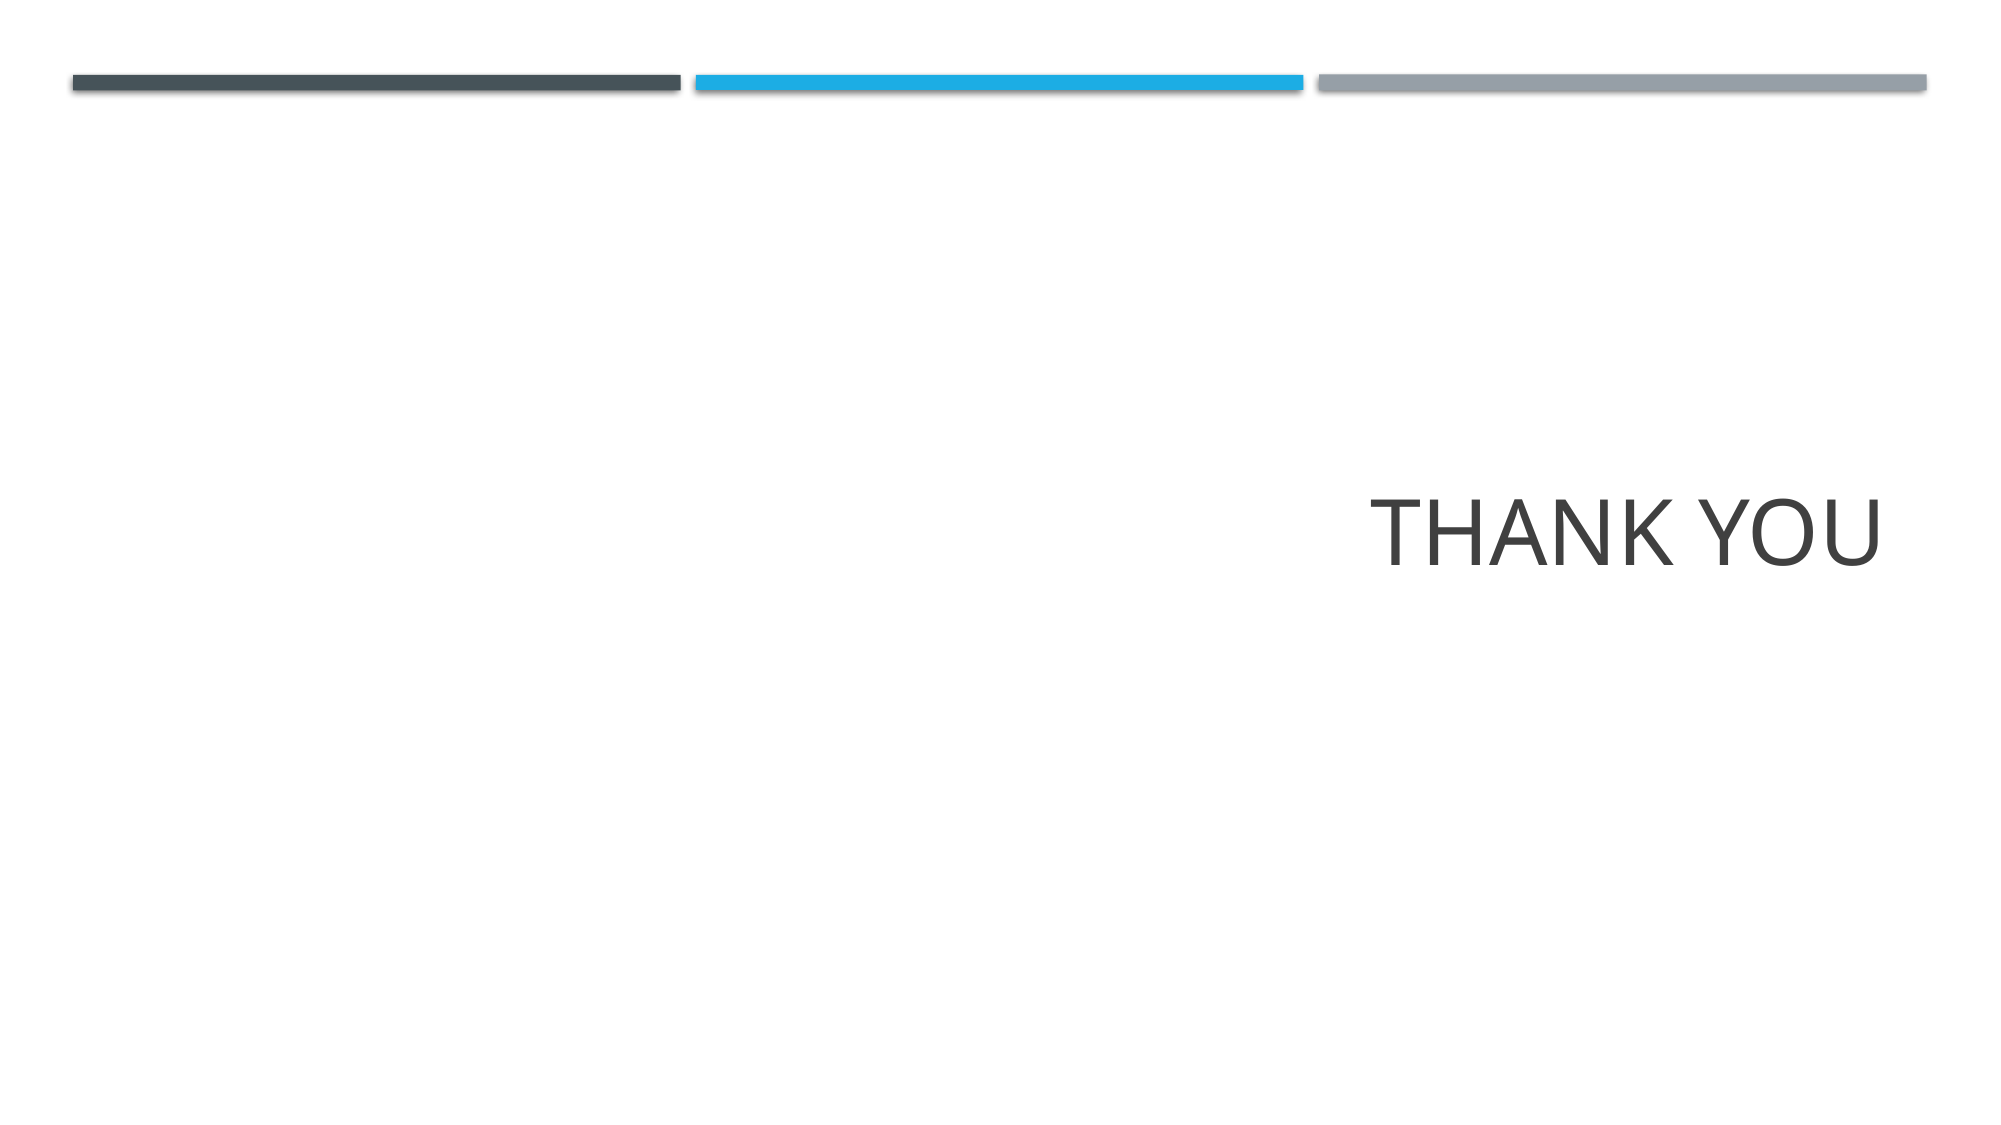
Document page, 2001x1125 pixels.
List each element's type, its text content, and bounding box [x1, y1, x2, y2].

title THANK YOU [94, 465, 1904, 592]
